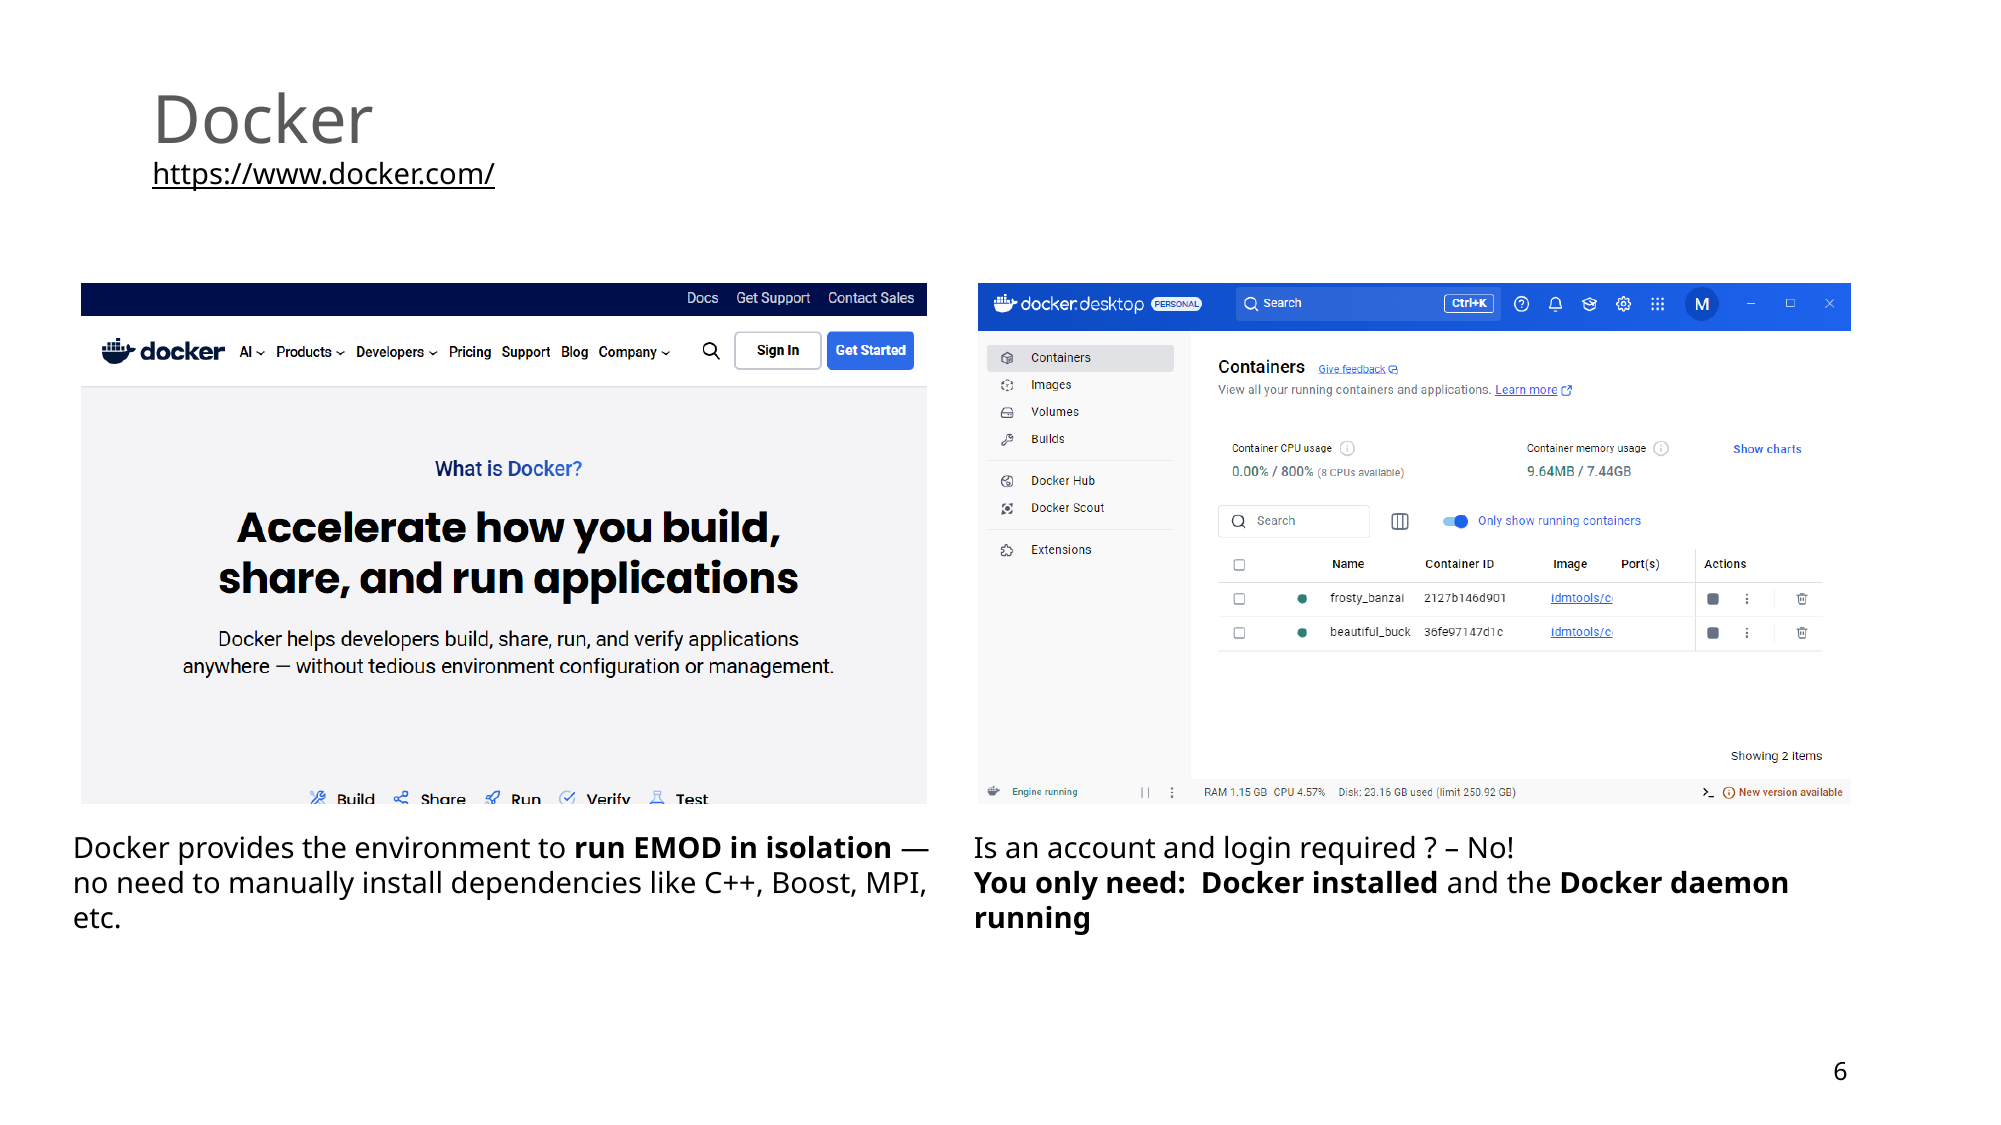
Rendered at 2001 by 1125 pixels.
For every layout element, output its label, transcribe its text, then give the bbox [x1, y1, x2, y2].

text_box Docker provides the environment to run EMOD in isolation — no need to manually install dependencies like C++, Boost, MPI, etc. [58, 822, 950, 942]
slide_number 6 [1412, 1042, 1863, 1103]
picture [977, 282, 1852, 805]
title Docker [137, 59, 1863, 184]
text_box Is an account and login required ? – No! You only need: Docker installed and the Docker daemon running [959, 822, 1885, 977]
picture [81, 282, 927, 805]
text_box https://www.docker.com/ [137, 147, 1138, 203]
